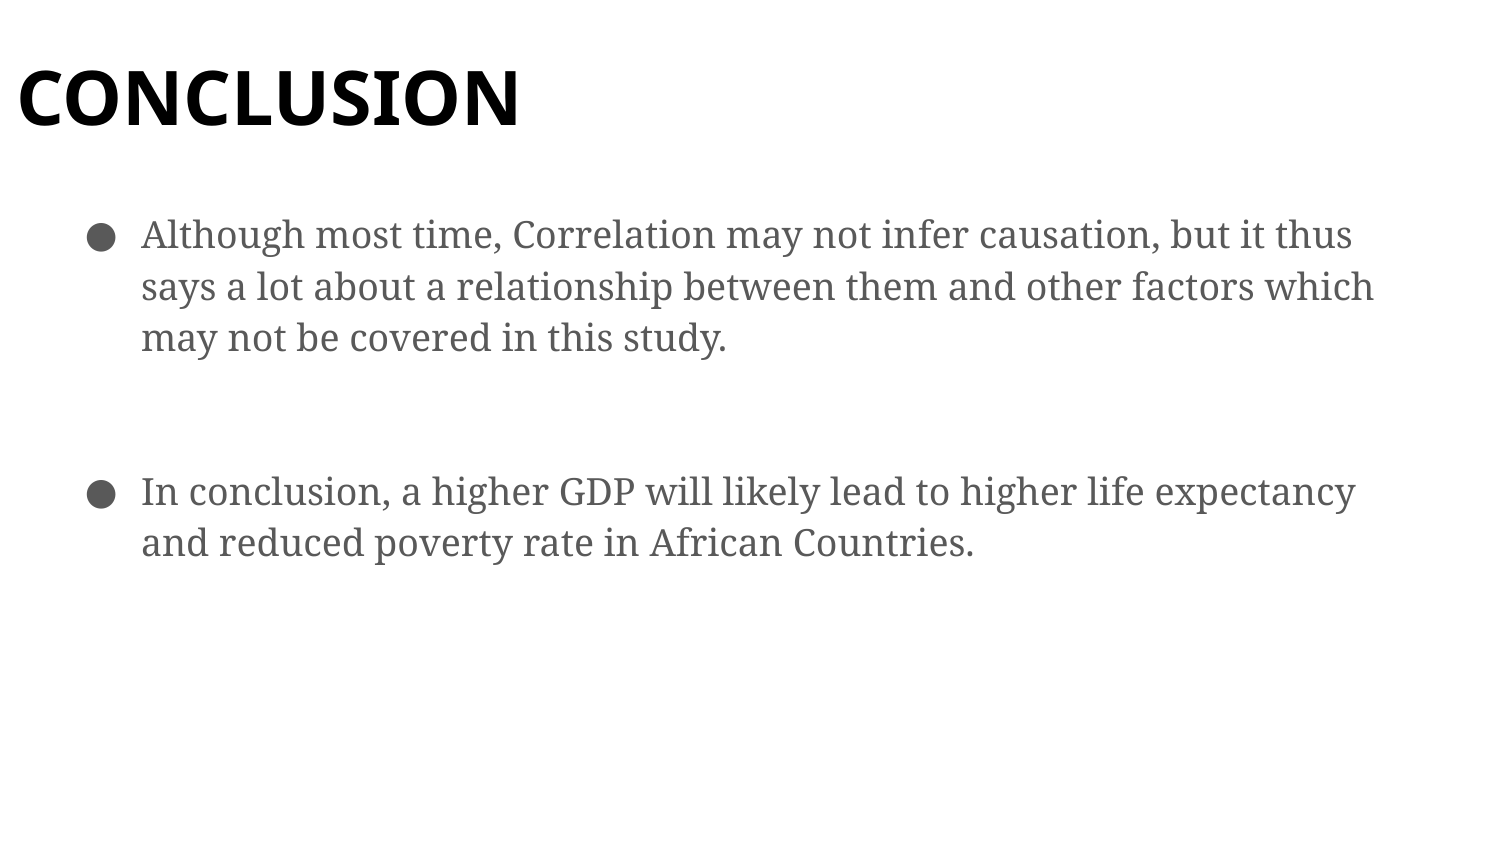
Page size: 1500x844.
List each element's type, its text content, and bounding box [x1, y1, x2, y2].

list Although most time, Correlation may not infer causation, but it thus says a lot about a relationship between them and other factors which may not be covered in this study. In conclusion, a higher GDP will likely lead to higher life expectancy and reduced poverty rate in African Countries. [51, 189, 1449, 750]
title CONCLUSION [1, 35, 1399, 130]
